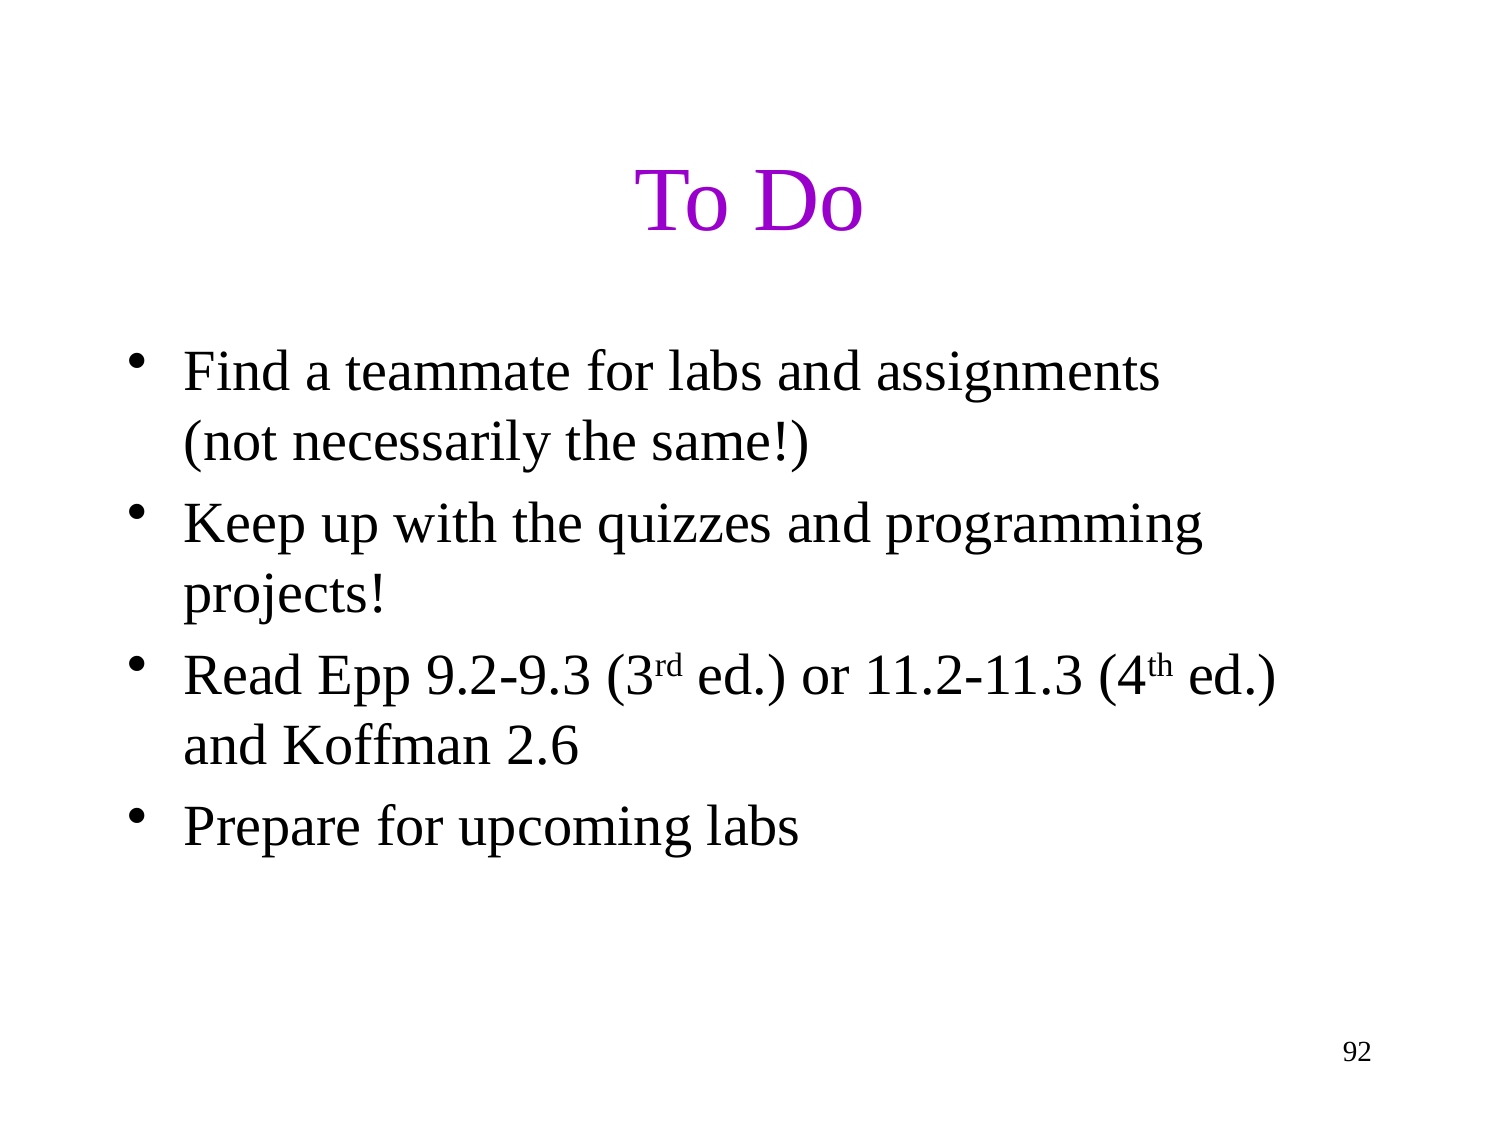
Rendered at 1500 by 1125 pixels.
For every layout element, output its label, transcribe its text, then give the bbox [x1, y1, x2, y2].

slide_number 92 [1074, 1024, 1388, 1101]
list Find a teammate for labs and assignments (not necessarily the same!) Keep up with the quizzes and programming projects! Read Epp 9.2-9.3 (3rd ed.) or 11.2-11.3 (4th ed.) and Koffman 2.6 Prepare for upcoming labs [112, 324, 1388, 1000]
title To Do [112, 99, 1388, 288]
